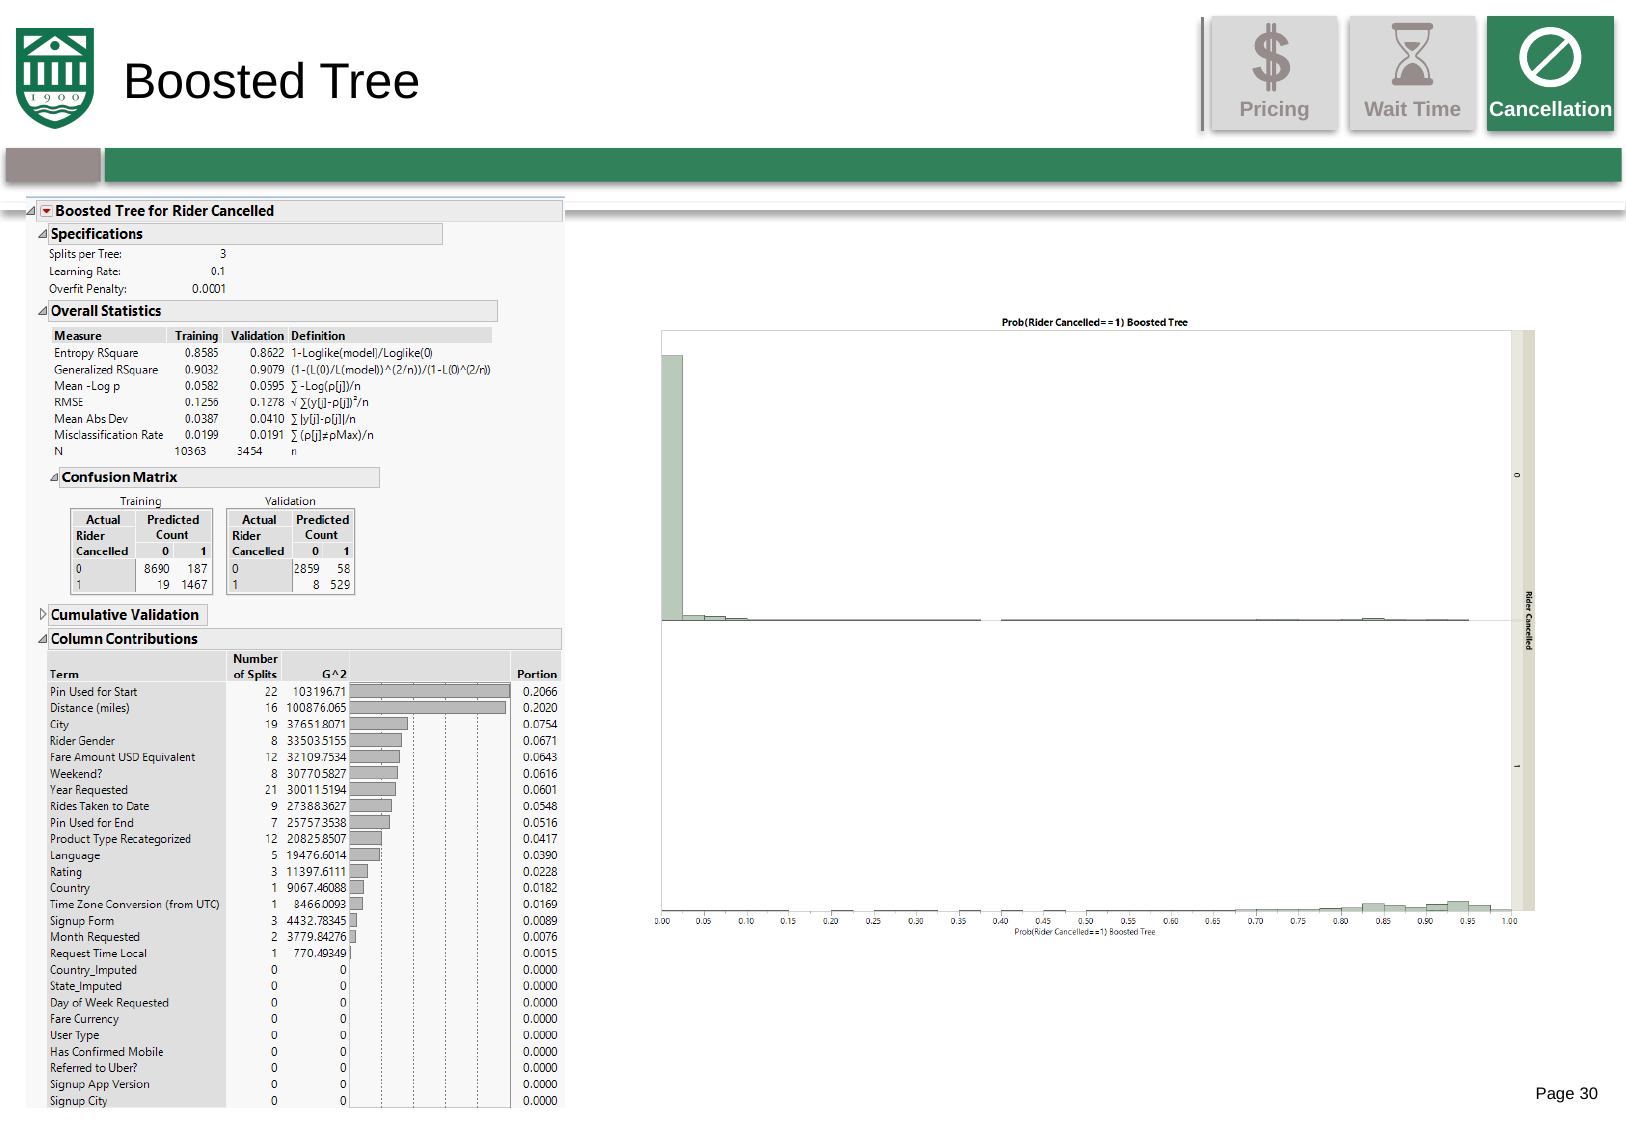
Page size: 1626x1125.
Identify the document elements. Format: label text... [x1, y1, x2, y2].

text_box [1391, 22, 1434, 86]
picture [16, 28, 94, 129]
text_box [1251, 22, 1291, 92]
picture [652, 314, 1538, 940]
picture [26, 195, 565, 1108]
text_box Pricing [1211, 15, 1338, 131]
text_box Cancellation [1487, 16, 1614, 131]
text_box [1519, 27, 1582, 88]
title Boosted Tree [108, 29, 1191, 127]
text_box Wait Time [1349, 15, 1476, 131]
